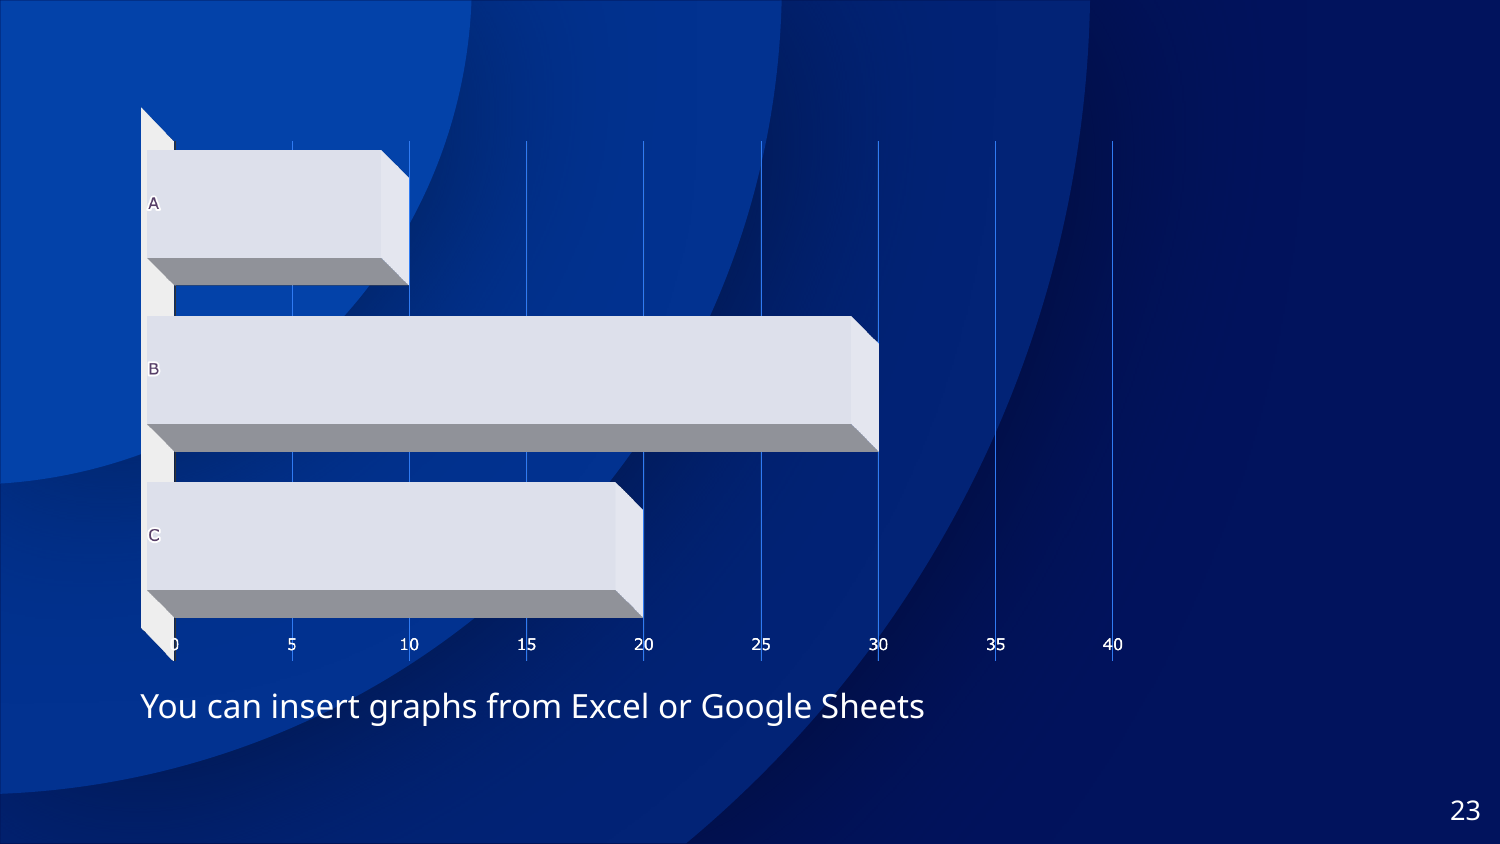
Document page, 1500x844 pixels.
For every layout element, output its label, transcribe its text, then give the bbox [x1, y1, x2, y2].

slide_number 23 [1391, 779, 1482, 844]
picture [140, 106, 1230, 661]
list You can insert graphs from Excel or Google Sheets [140, 685, 1360, 742]
